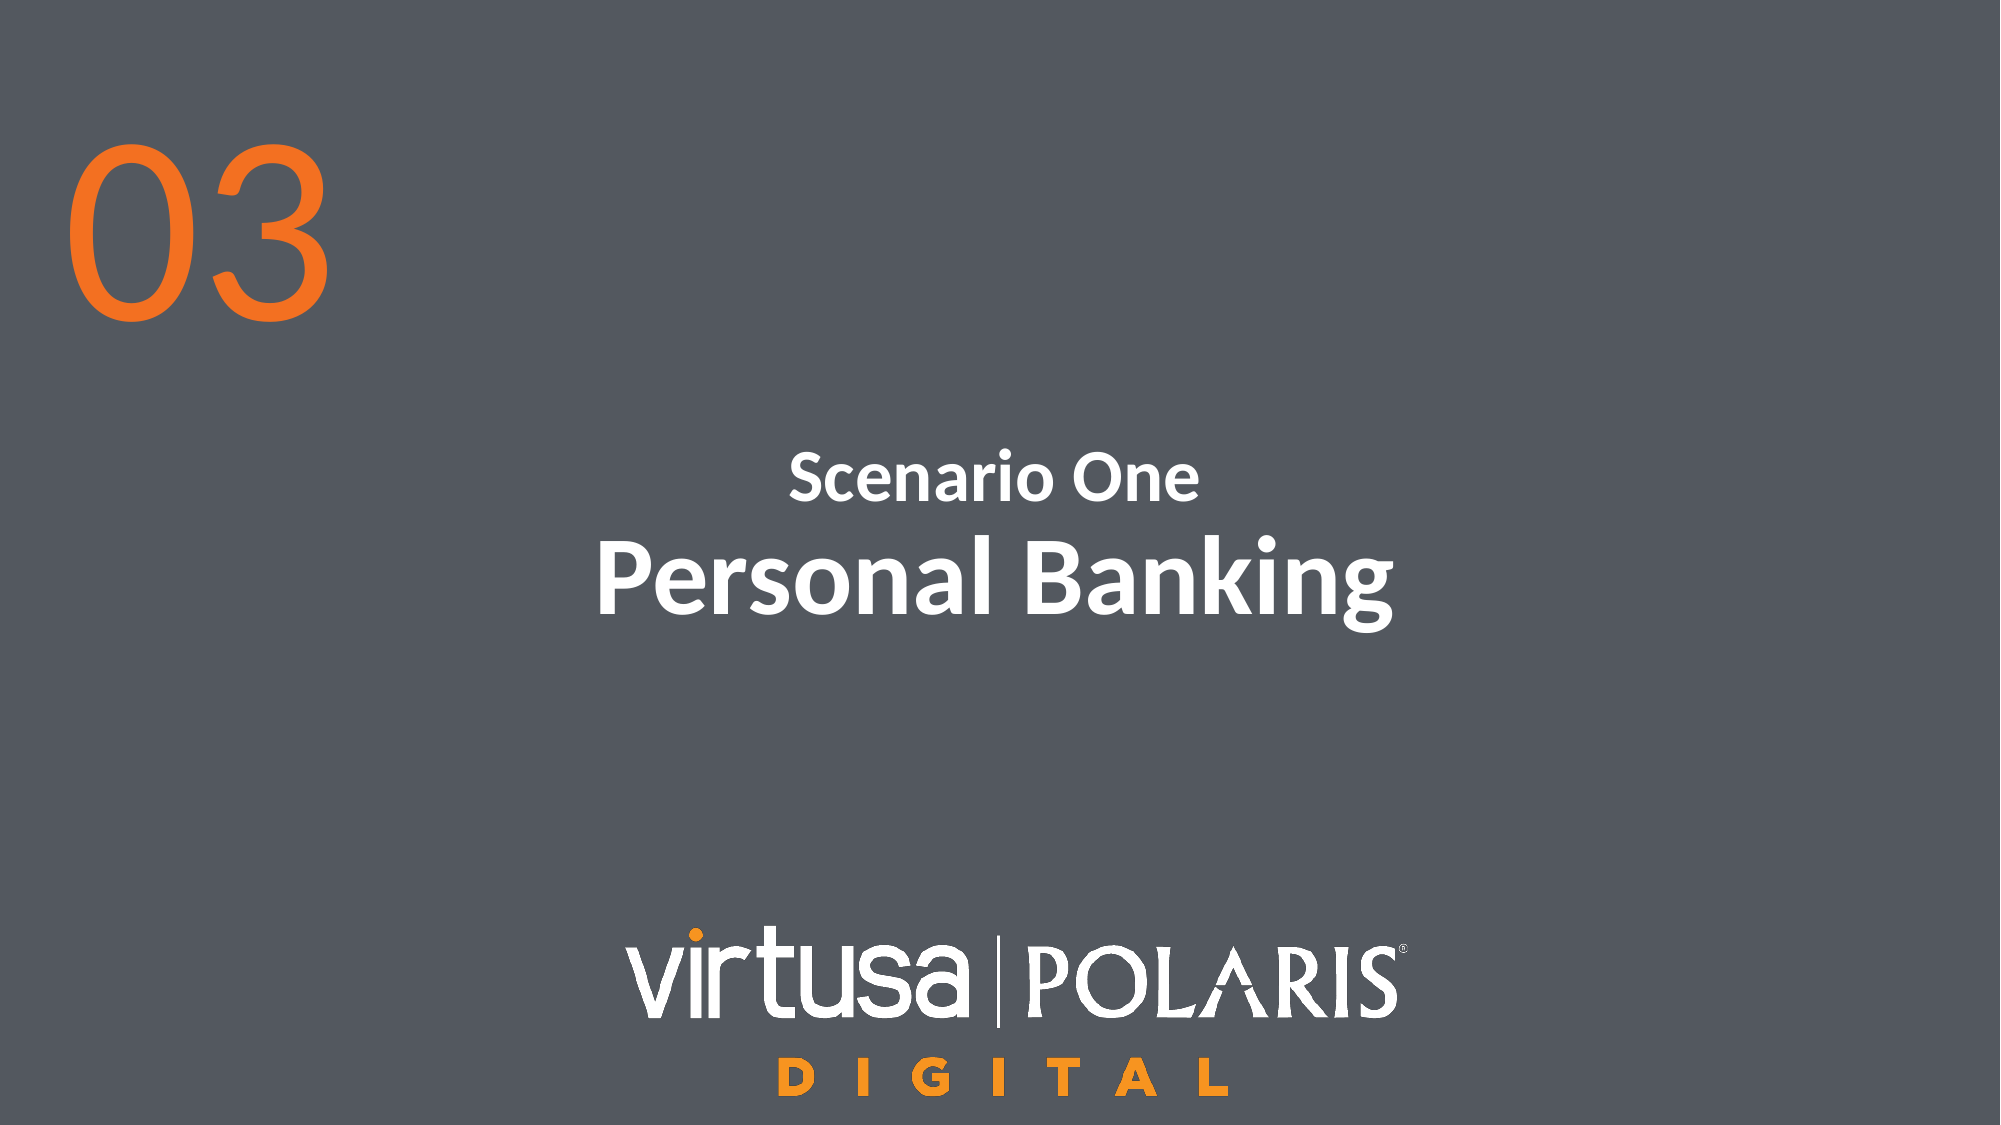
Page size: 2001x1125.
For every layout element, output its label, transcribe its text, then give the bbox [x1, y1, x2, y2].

picture [624, 924, 1408, 1097]
text_box 03 [63, 50, 339, 376]
title Scenario One Personal Banking [137, 425, 1838, 651]
